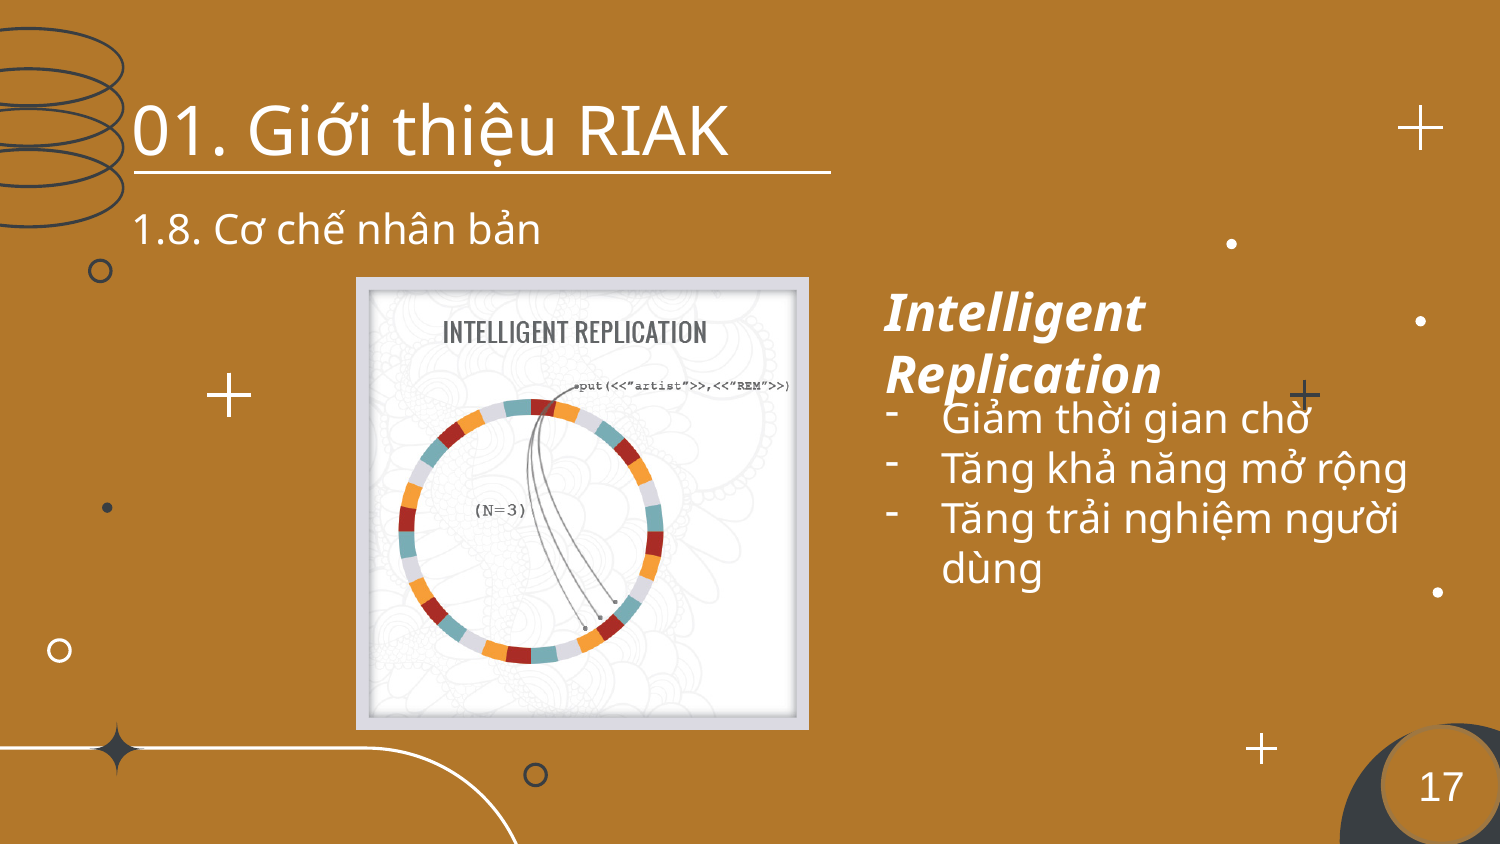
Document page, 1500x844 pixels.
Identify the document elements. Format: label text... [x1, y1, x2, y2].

text_box Giảm thời gian chờ Tăng khả năng mở rộng Tăng trải nghiệm người dùng [870, 378, 1469, 655]
text_box 1.8. Cơ chế nhân bản [116, 188, 1435, 268]
text_box 01. Giới thiệu RIAK [116, 88, 1435, 167]
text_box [1289, 379, 1321, 411]
text_box 17 [1380, 724, 1500, 844]
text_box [1246, 733, 1278, 765]
text_box Intelligent Replication [870, 268, 1407, 378]
picture [356, 277, 809, 730]
